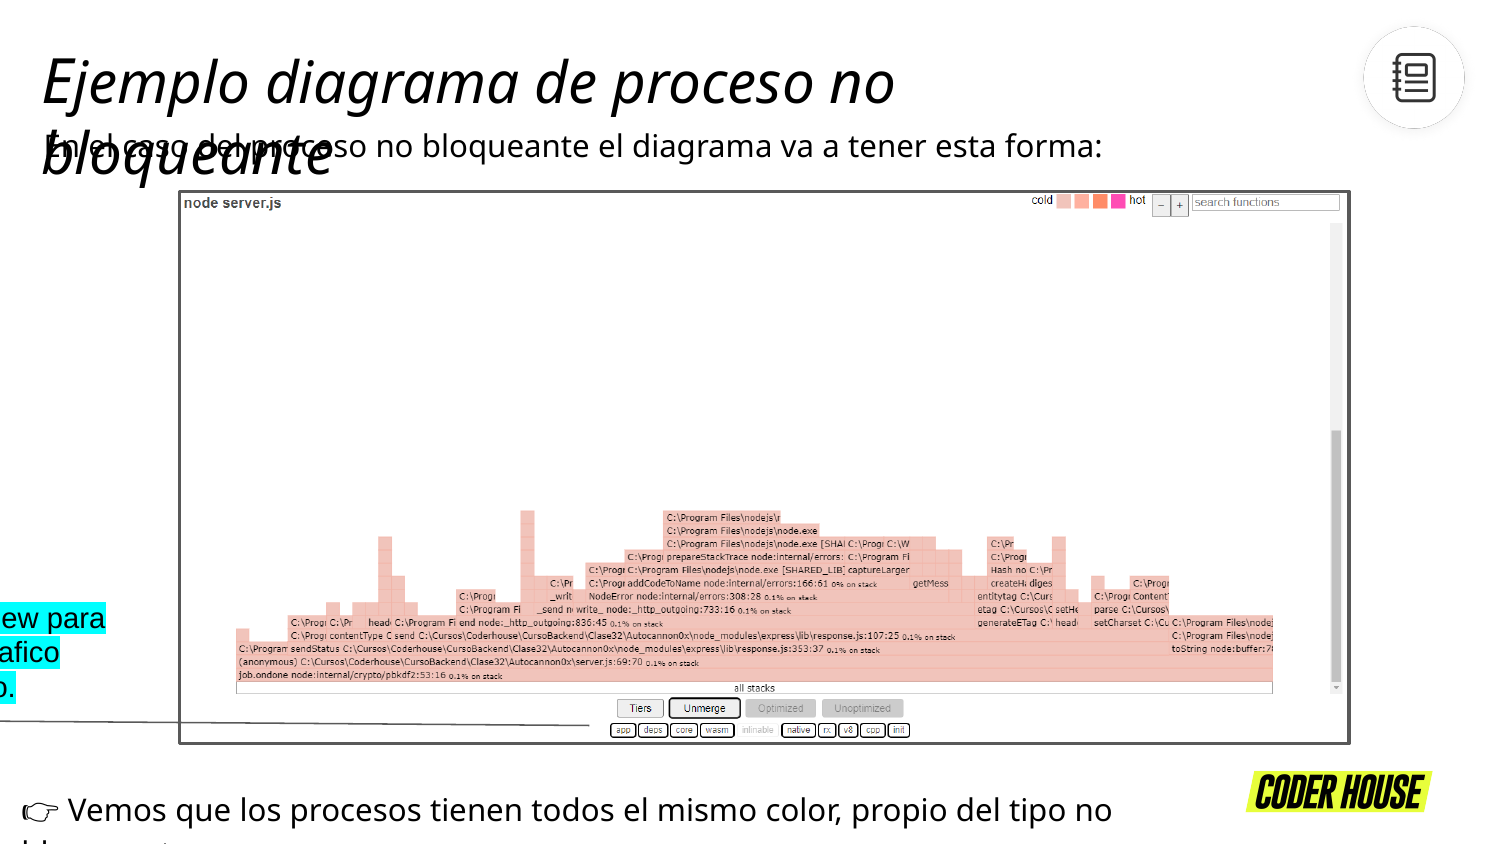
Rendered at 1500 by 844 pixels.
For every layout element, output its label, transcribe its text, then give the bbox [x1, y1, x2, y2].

text_box OJO! Como esta seleccionada la view para poder seguir el grafico como en las diapo. [0, 548, 133, 719]
text_box En el caso del proceso no bloqueante el diagrama va a tener esta forma: [28, 85, 1405, 199]
text_box 👉 Vemos que los procesos tienen todos el mismo color, propio del tipo no bloqueante. [6, 769, 1285, 844]
text_box Ejemplo diagrama de proceso no bloqueante [26, 26, 1139, 152]
picture [1351, 14, 1477, 141]
picture [1241, 764, 1437, 819]
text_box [0, 720, 590, 726]
picture [181, 192, 1348, 743]
